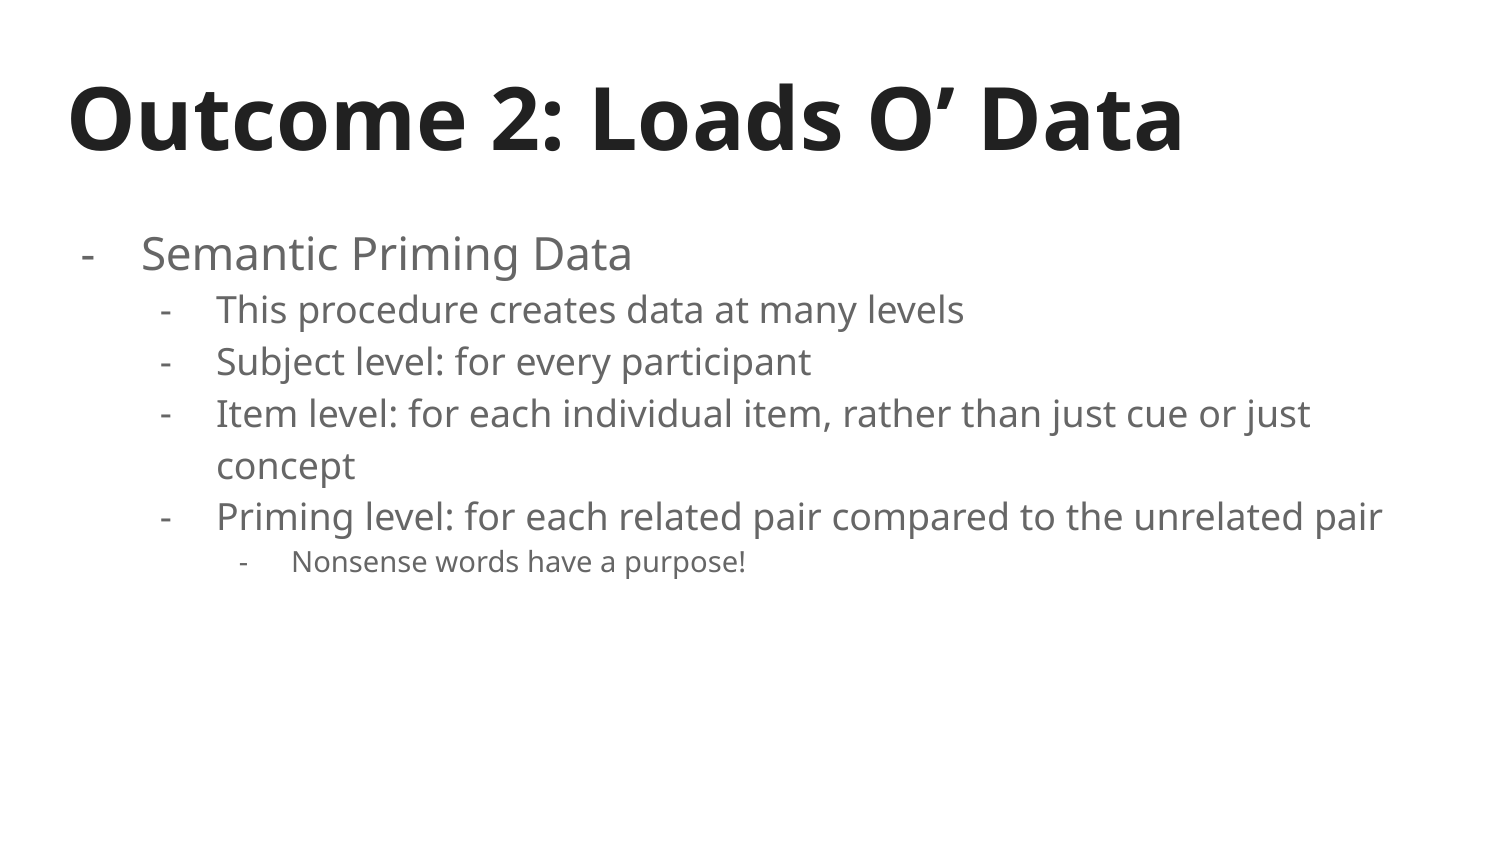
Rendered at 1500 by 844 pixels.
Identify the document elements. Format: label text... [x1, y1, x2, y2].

list Semantic Priming Data This procedure creates data at many levels Subject level: for every participant Item level: for each individual item, rather than just cue or just concept Priming level: for each related pair compared to the unrelated pair Nonsense words have a purpose! [51, 201, 1449, 750]
title Outcome 2: Loads O’ Data [51, 48, 1449, 180]
